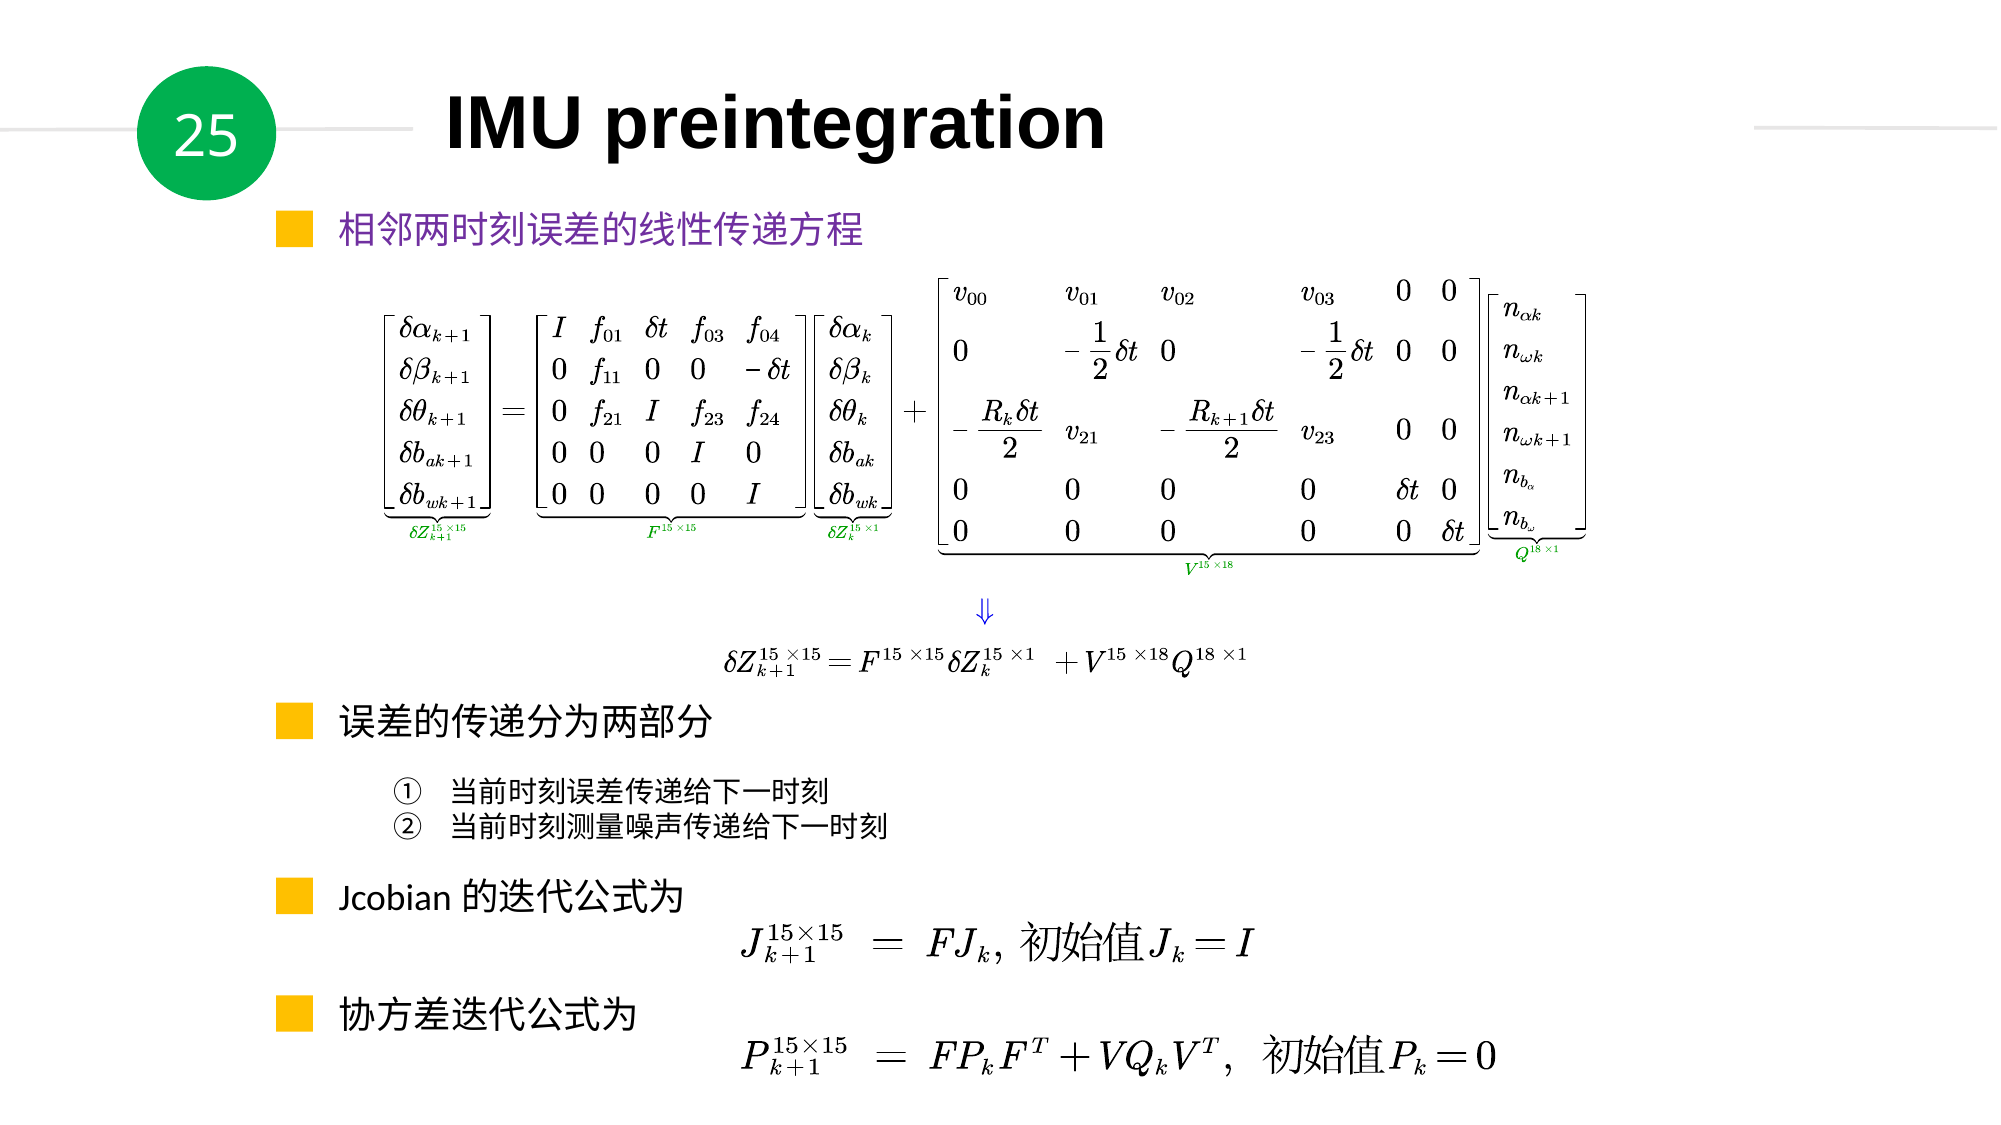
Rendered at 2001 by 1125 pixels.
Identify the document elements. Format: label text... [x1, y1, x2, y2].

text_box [276, 690, 907, 752]
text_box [737, 1028, 1504, 1089]
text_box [737, 915, 1263, 977]
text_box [276, 198, 907, 260]
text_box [276, 865, 907, 927]
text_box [276, 983, 907, 1044]
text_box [0, 66, 1998, 201]
text_box 当前时刻误差传递给下一时刻 当前时刻测量噪声传递给下一时刻 [378, 765, 904, 851]
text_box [376, 269, 1593, 687]
